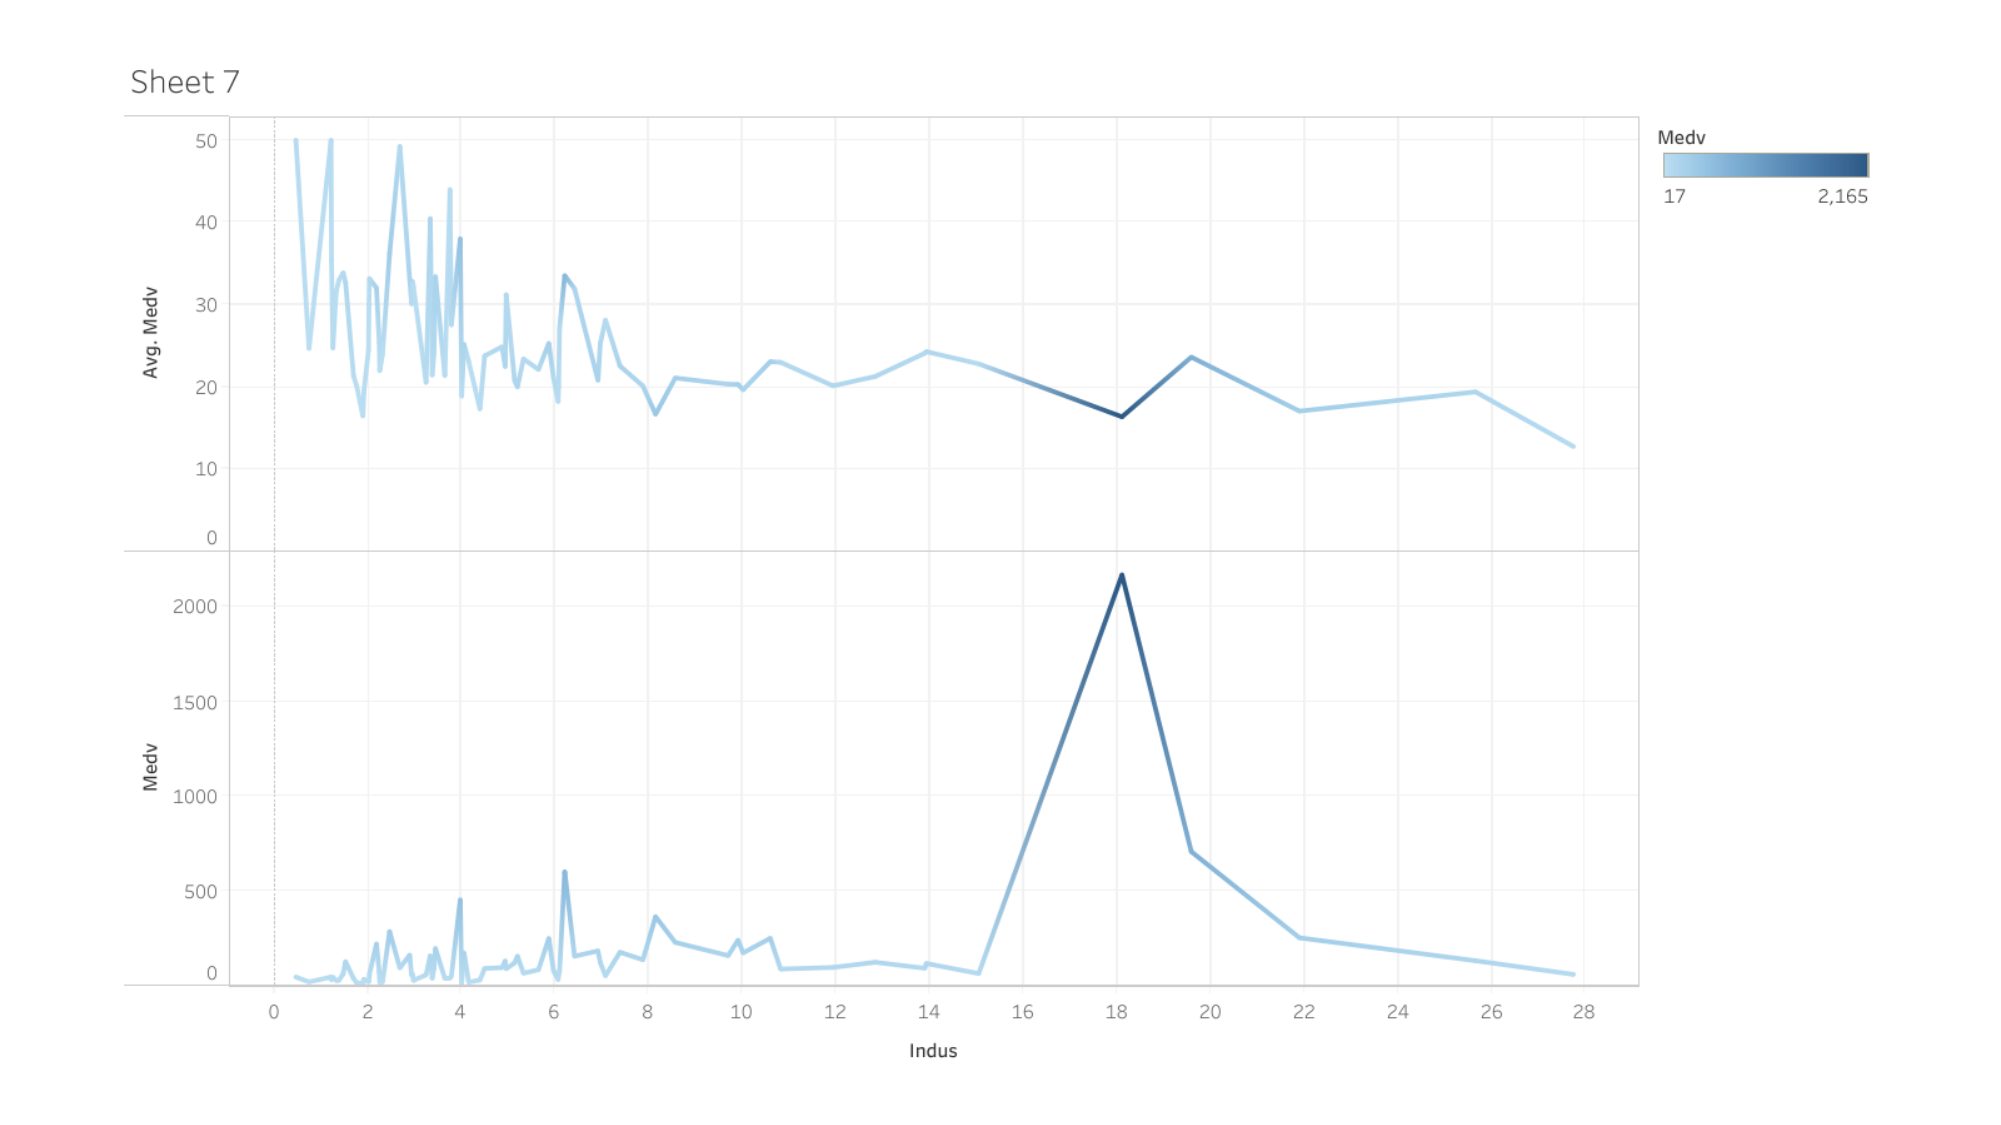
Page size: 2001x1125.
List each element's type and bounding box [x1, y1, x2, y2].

picture [124, 49, 1876, 1076]
